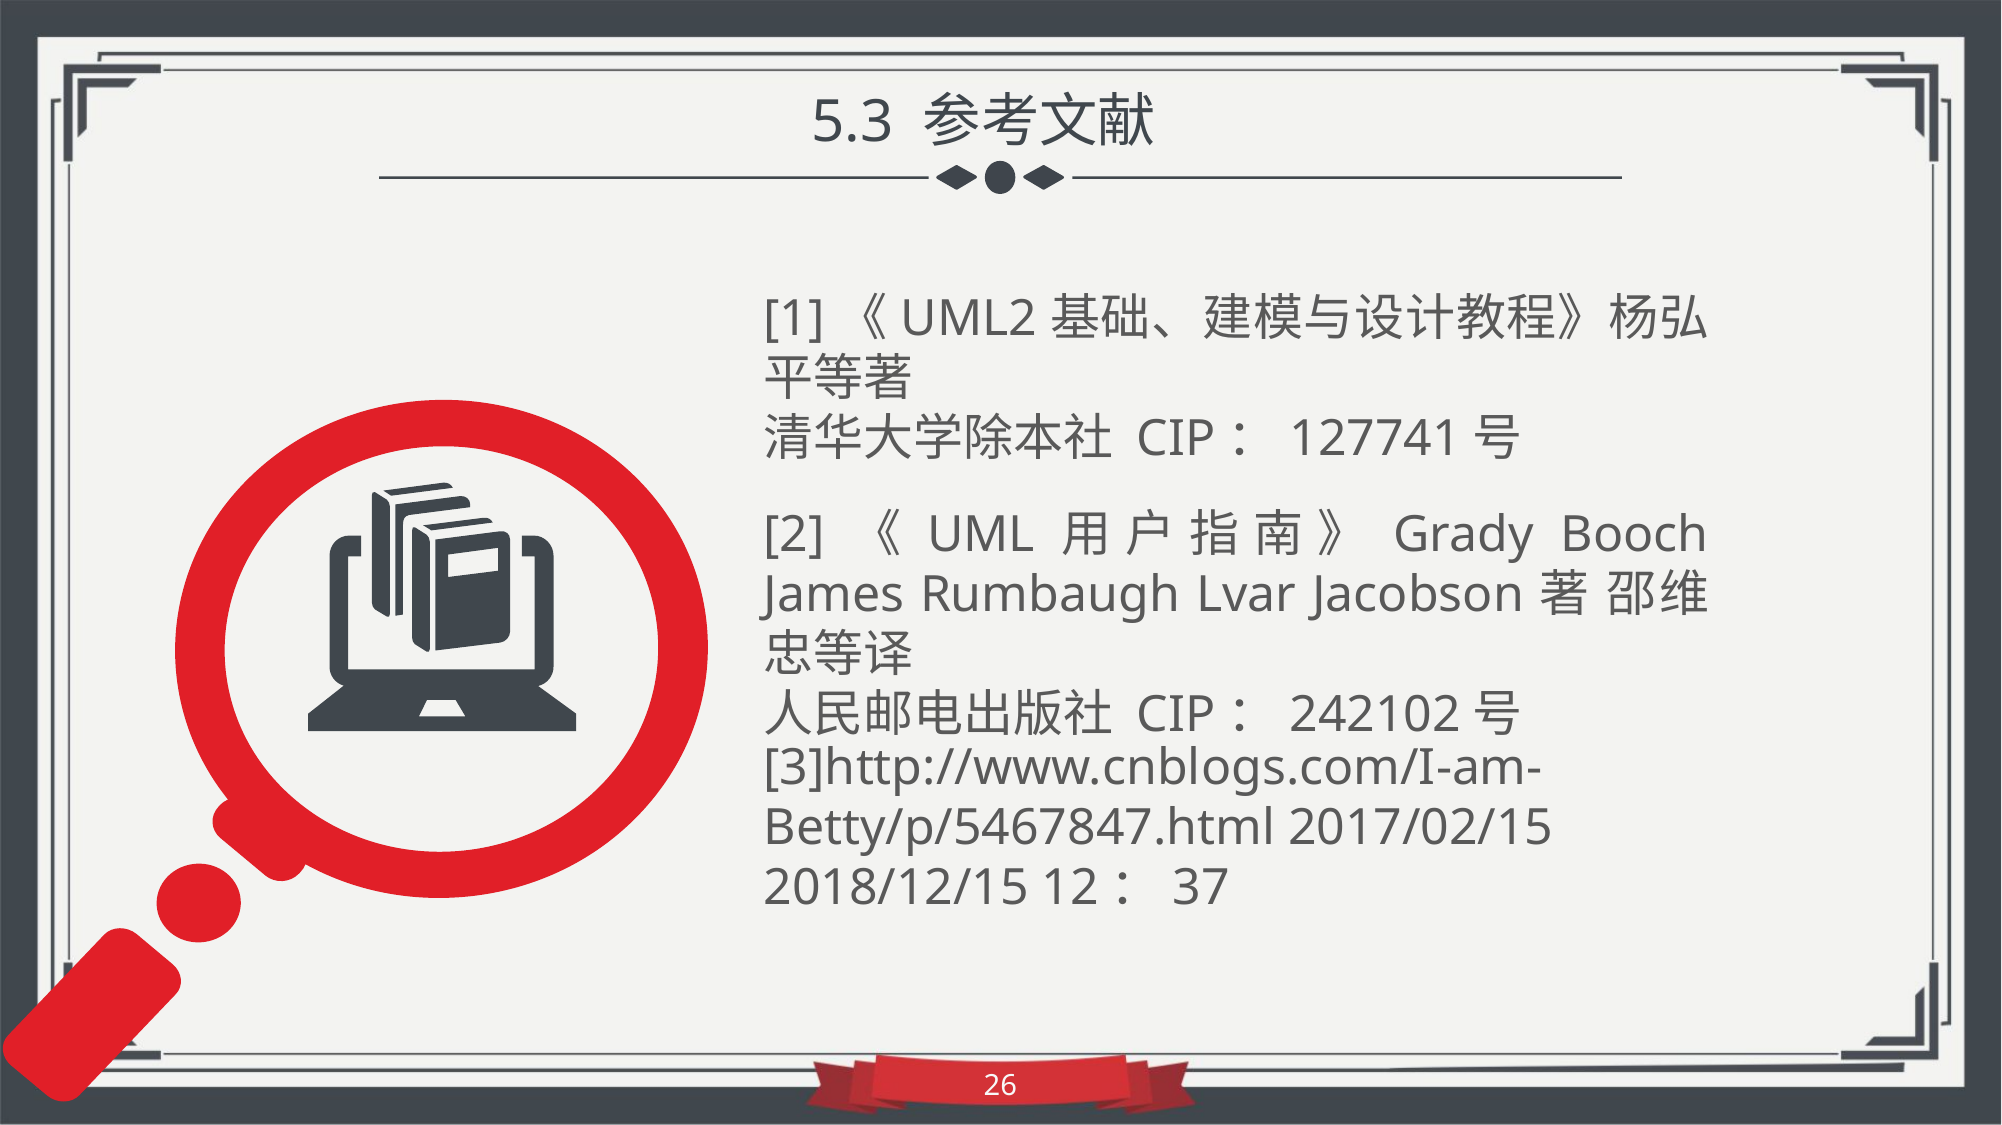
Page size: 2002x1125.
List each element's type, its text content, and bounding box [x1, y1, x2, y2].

text_box 5.3 参考文献 [636, 83, 1332, 154]
text_box [395, 496, 471, 616]
text_box [308, 535, 577, 732]
text_box [383, 482, 453, 496]
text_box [378, 160, 1623, 195]
picture [0, 0, 2002, 1125]
text_box [3]http://www.cnblogs.com/I-am-Betty/p/5467847.html 2017/02/15 2018/12/15 12：37 [748, 727, 1724, 922]
text_box [435, 531, 511, 651]
text_box [412, 527, 430, 652]
text_box [2, 928, 181, 1102]
text_box [156, 863, 241, 943]
text_box [423, 517, 493, 531]
text_box [175, 399, 708, 898]
text_box [371, 492, 390, 617]
text_box [2]《UML用户指南》Grady Booch James Rumbaugh Lvar Jacobson著 邵维忠等译 人民邮电出版社 CIP：242102号 [748, 493, 1724, 727]
text_box [1]《UML2基础、建模与设计教程》杨弘平等著 清华大学除本社 CIP：127741号 [748, 277, 1724, 473]
